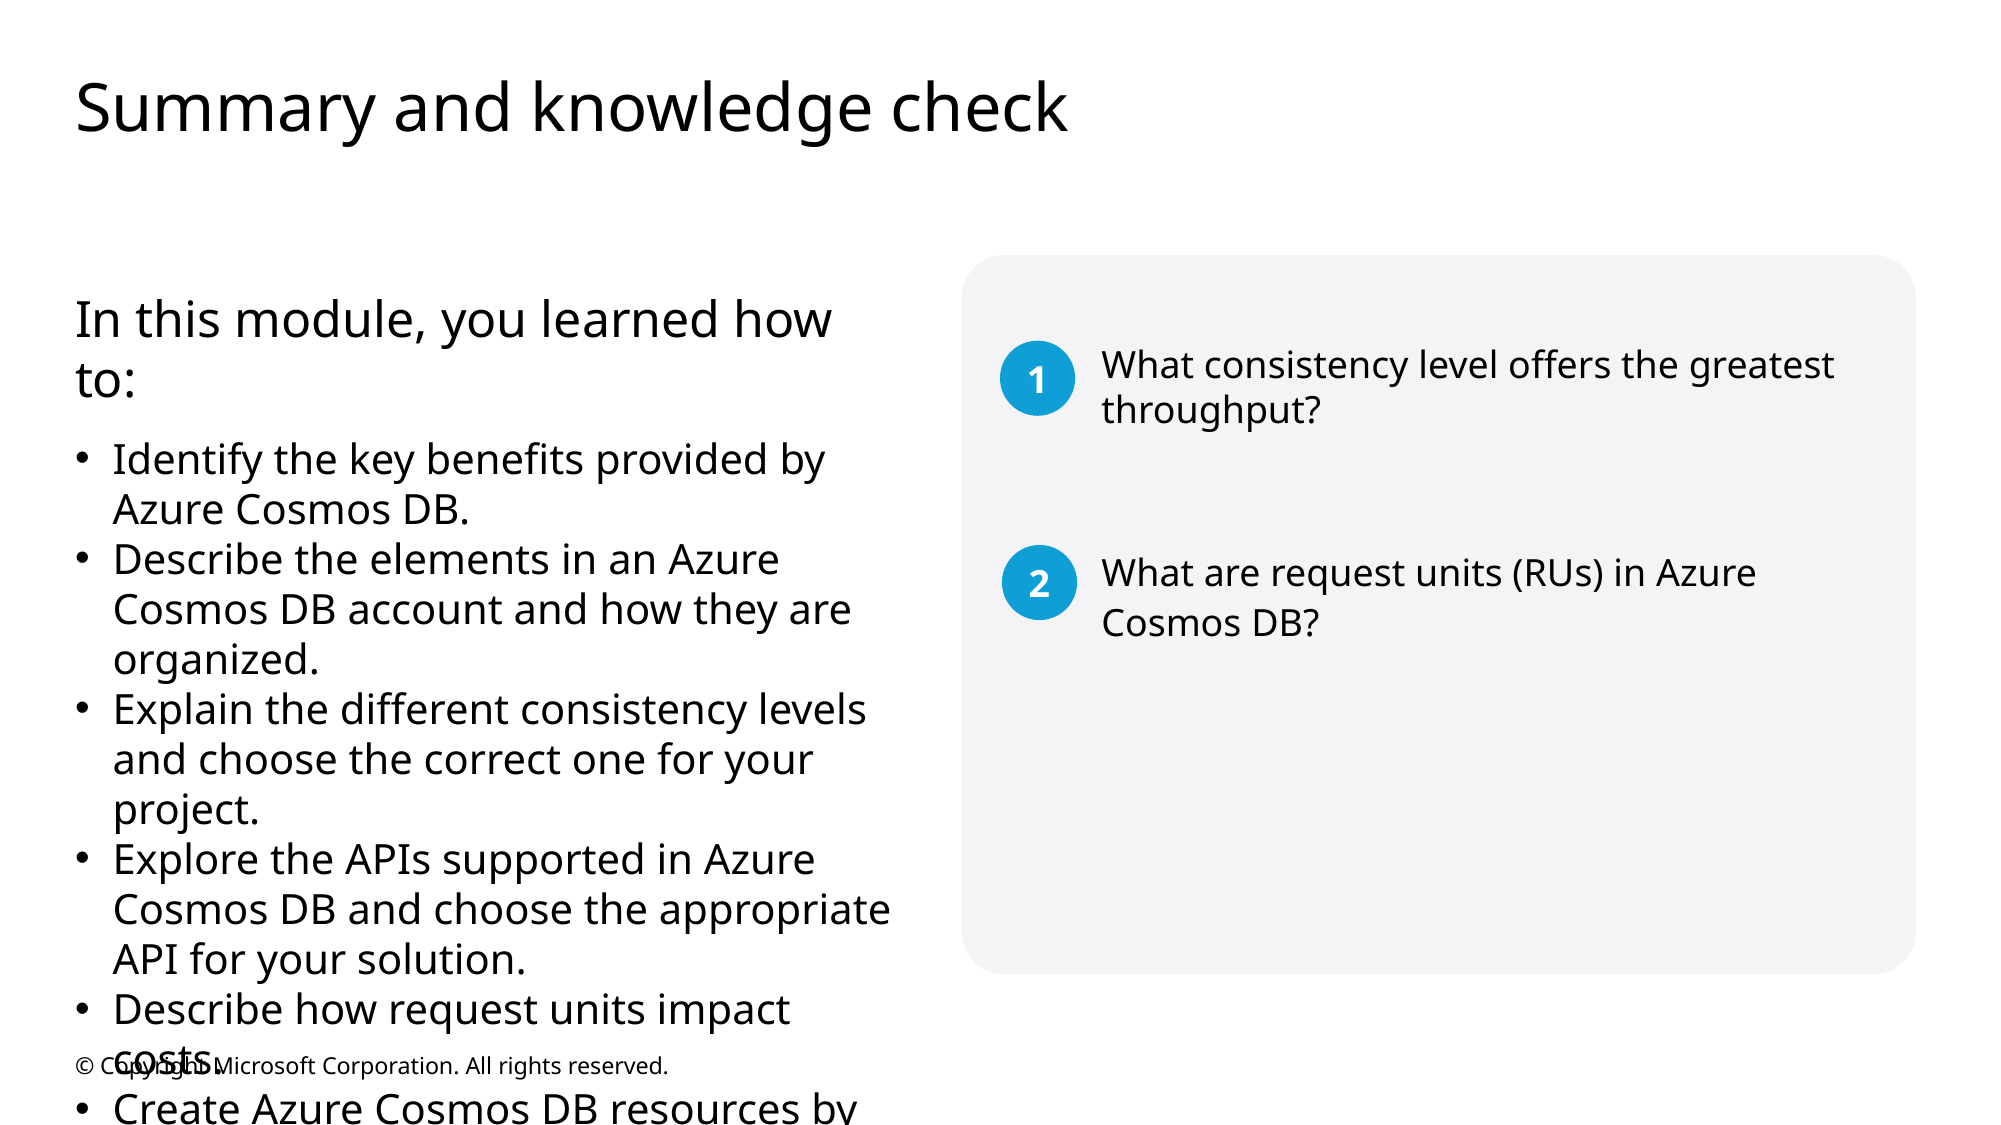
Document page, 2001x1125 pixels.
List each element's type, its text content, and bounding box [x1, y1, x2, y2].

text_box What are request units (RUs) in Azure Cosmos DB? [1101, 544, 1853, 717]
text_box 1 [998, 339, 1077, 418]
list In this module, you learned how to: Identify the key benefits provided by Azure Cosmos DB. Describe the elements in an Azure Cosmos DB account and how they are organized. Explain the different consistency levels and choose the correct one for your project. Explore the APIs supported in Azure Cosmos DB and choose the appropriate API for your solution. Describe how request units impact costs. Create Azure Cosmos DB resources by using the Azure portal. [75, 287, 899, 905]
title Summary and knowledge check [75, 67, 1916, 153]
text_box 2 [1000, 543, 1079, 622]
text_box What consistency level offers the greatest throughput? [1101, 340, 1868, 459]
